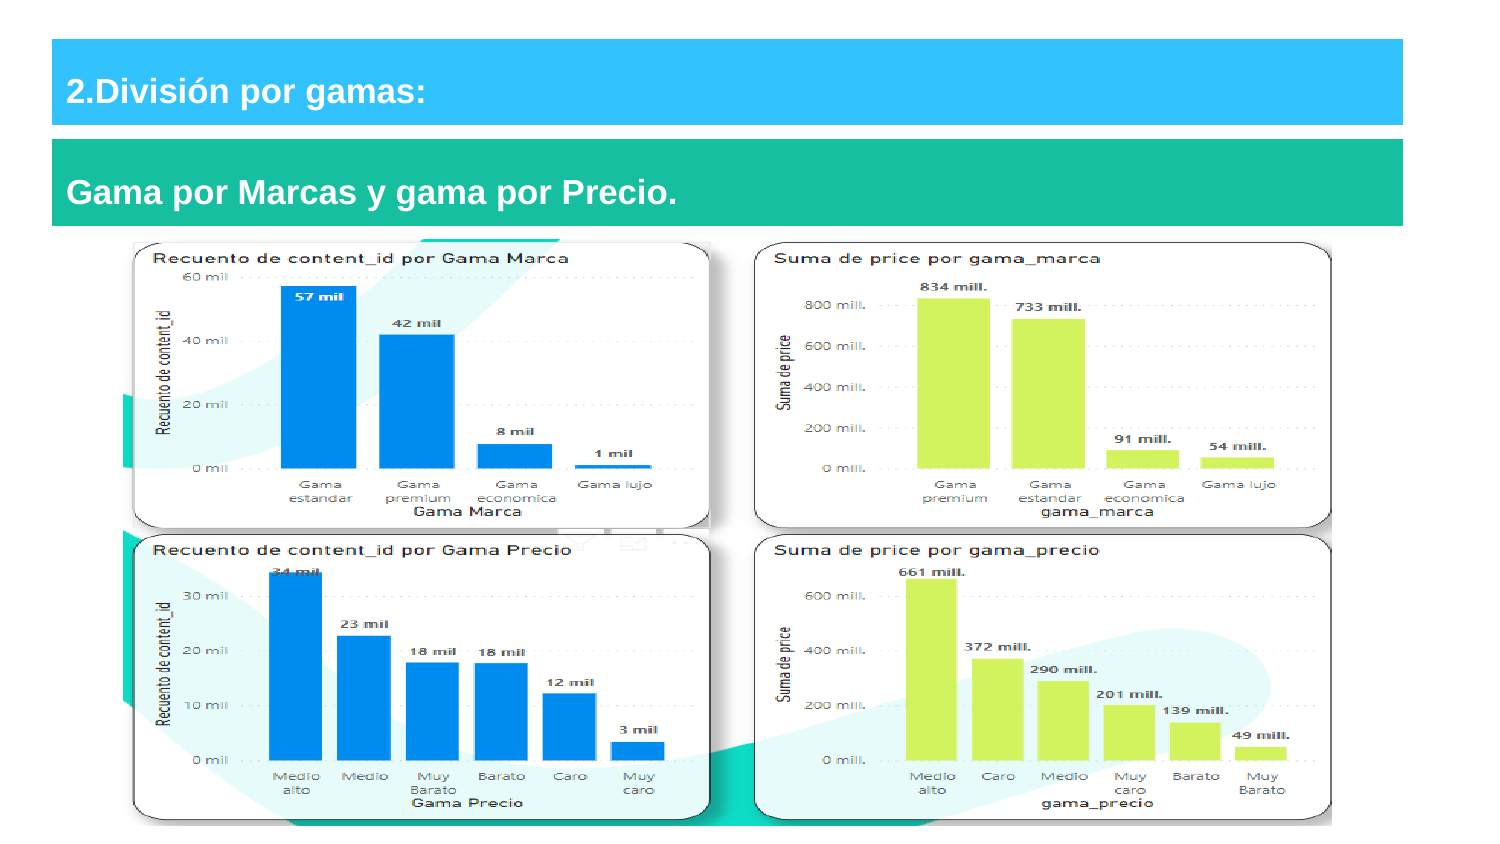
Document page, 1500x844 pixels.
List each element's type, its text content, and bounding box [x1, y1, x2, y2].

picture [123, 239, 1332, 826]
title Gama por Marcas y gama por Precio. [51, 138, 1404, 227]
title 2.División por gamas: [51, 37, 1404, 126]
